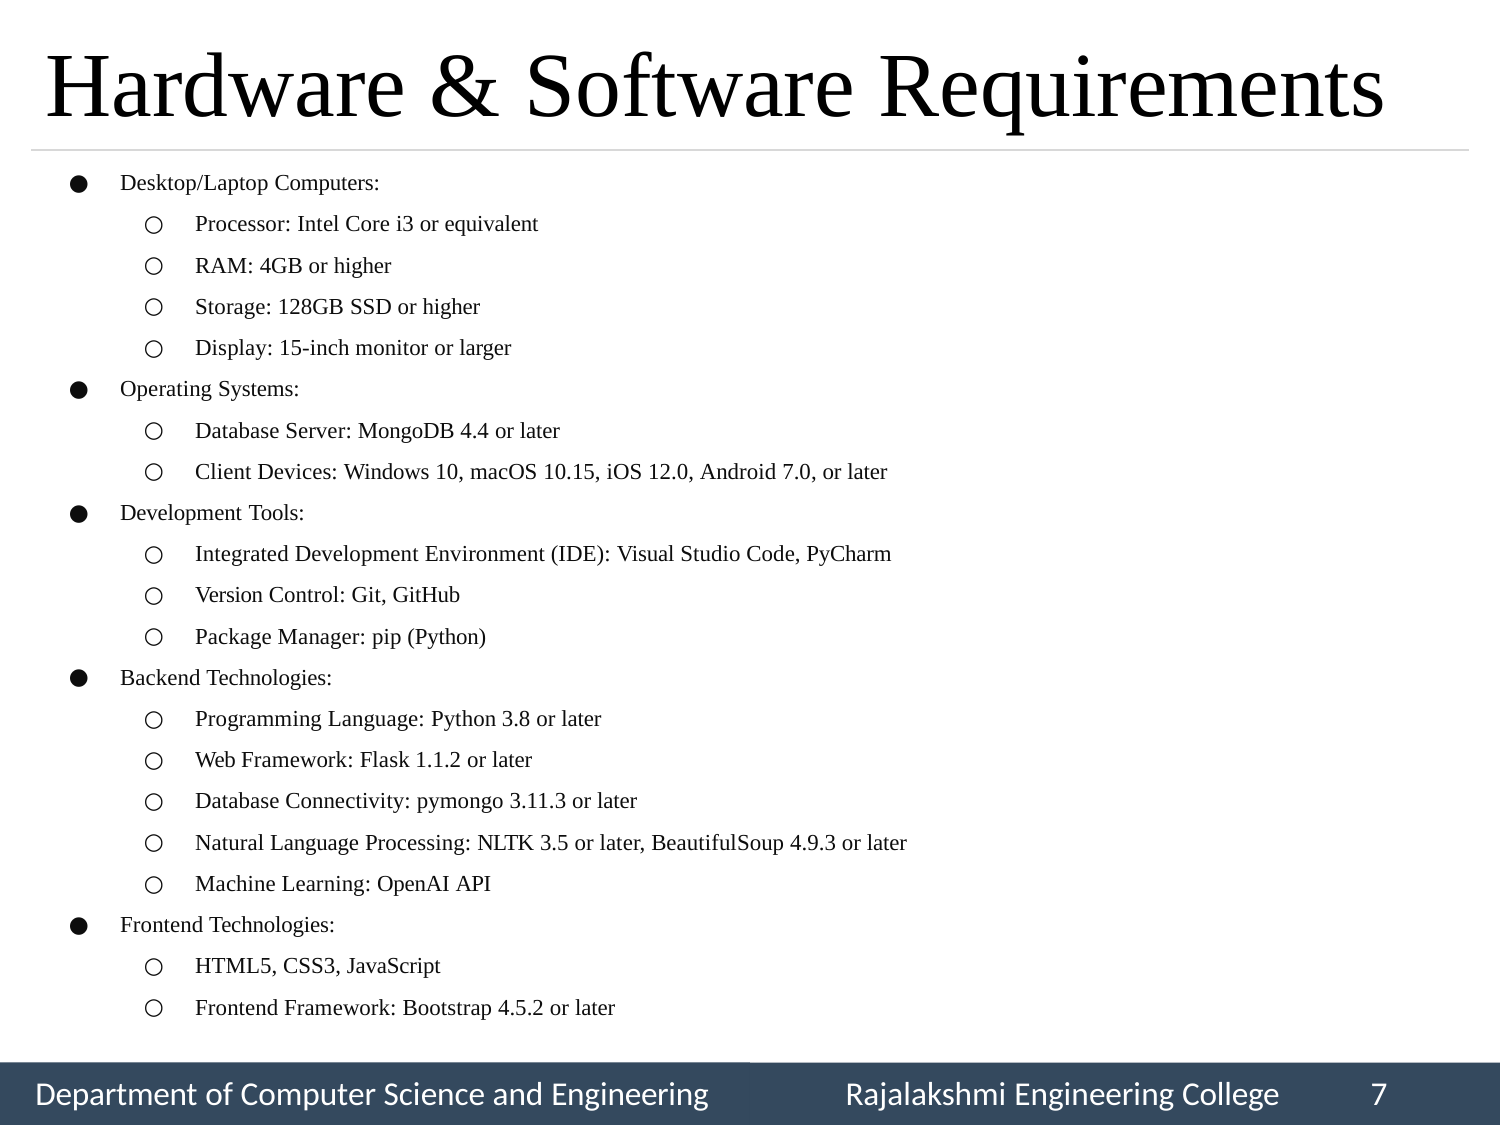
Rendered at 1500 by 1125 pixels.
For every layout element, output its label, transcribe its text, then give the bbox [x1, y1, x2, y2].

footer Department of Computer Science and Engineering [33, 1078, 717, 1125]
picture [0, 1058, 1500, 1125]
slide_number 7 [1364, 1078, 1413, 1125]
title Hardware & Software Requirements [43, 22, 1440, 213]
slide_number Rajalakshmi Engineering College [843, 1078, 1292, 1125]
text_box Desktop/Laptop Computers: Processor: Intel Core i3 or equivalent RAM: 4GB or higher Storage: 128GB SSD or higher Display: 15-inch monitor or larger Operating Systems: Database Server: MongoDB 4.4 or later Client Devices: Windows 10, macOS 10.15, iOS 12.0, Android 7.0, or later Development Tools: Integrated Development Environment (IDE): Visual Studio Code, PyCharm Version Control: Git, GitHub Package Manager: pip (Python) Backend Technologies: Programming Language: Python 3.8 or later Web Framework: Flask 1.1.2 or later Database Connectivity: pymongo 3.11.3 or later Natural Language Processing: NLTK 3.5 or later, BeautifulSoup 4.9.3 or later Machine Learning: OpenAI API Frontend Technologies: HTML5, CSS3, JavaScript Frontend Framework: Bootstrap 4.5.2 or later [66, 152, 910, 1020]
